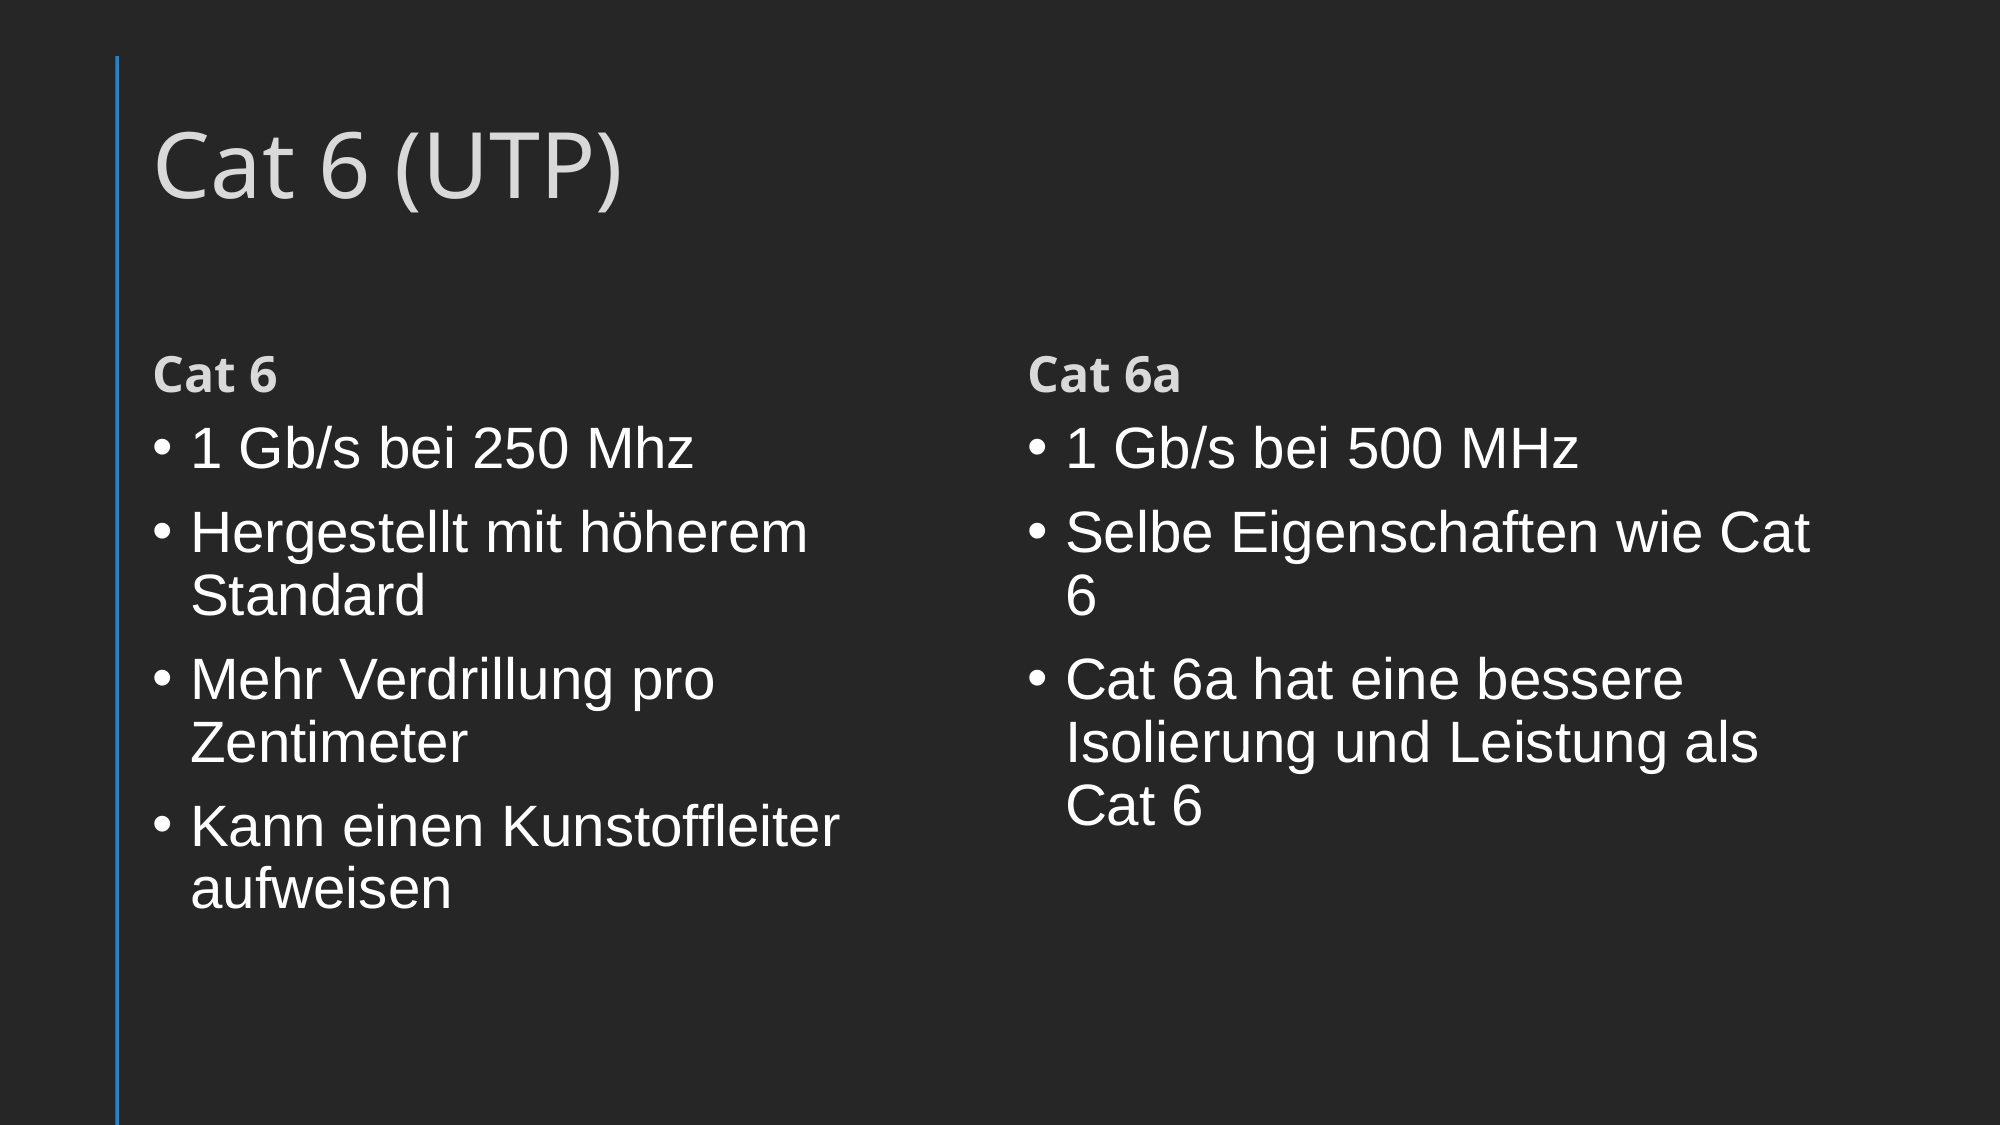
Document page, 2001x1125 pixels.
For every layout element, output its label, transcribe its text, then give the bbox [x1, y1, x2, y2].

list Cat 6a [1012, 275, 1863, 410]
list 1 Gb/s bei 500 MHz Selbe Eigenschaften wie Cat 6 Cat 6a hat eine bessere Isolierung und Leistung als Cat 6 [1012, 410, 1863, 1016]
list Cat 6 [137, 275, 984, 410]
title Cat 6 (UTP) [137, 59, 1863, 278]
list 1 Gb/s bei 250 Mhz Hergestellt mit höherem Standard Mehr Verdrillung pro Zentimeter Kann einen Kunstoffleiter aufweisen [137, 410, 984, 1016]
